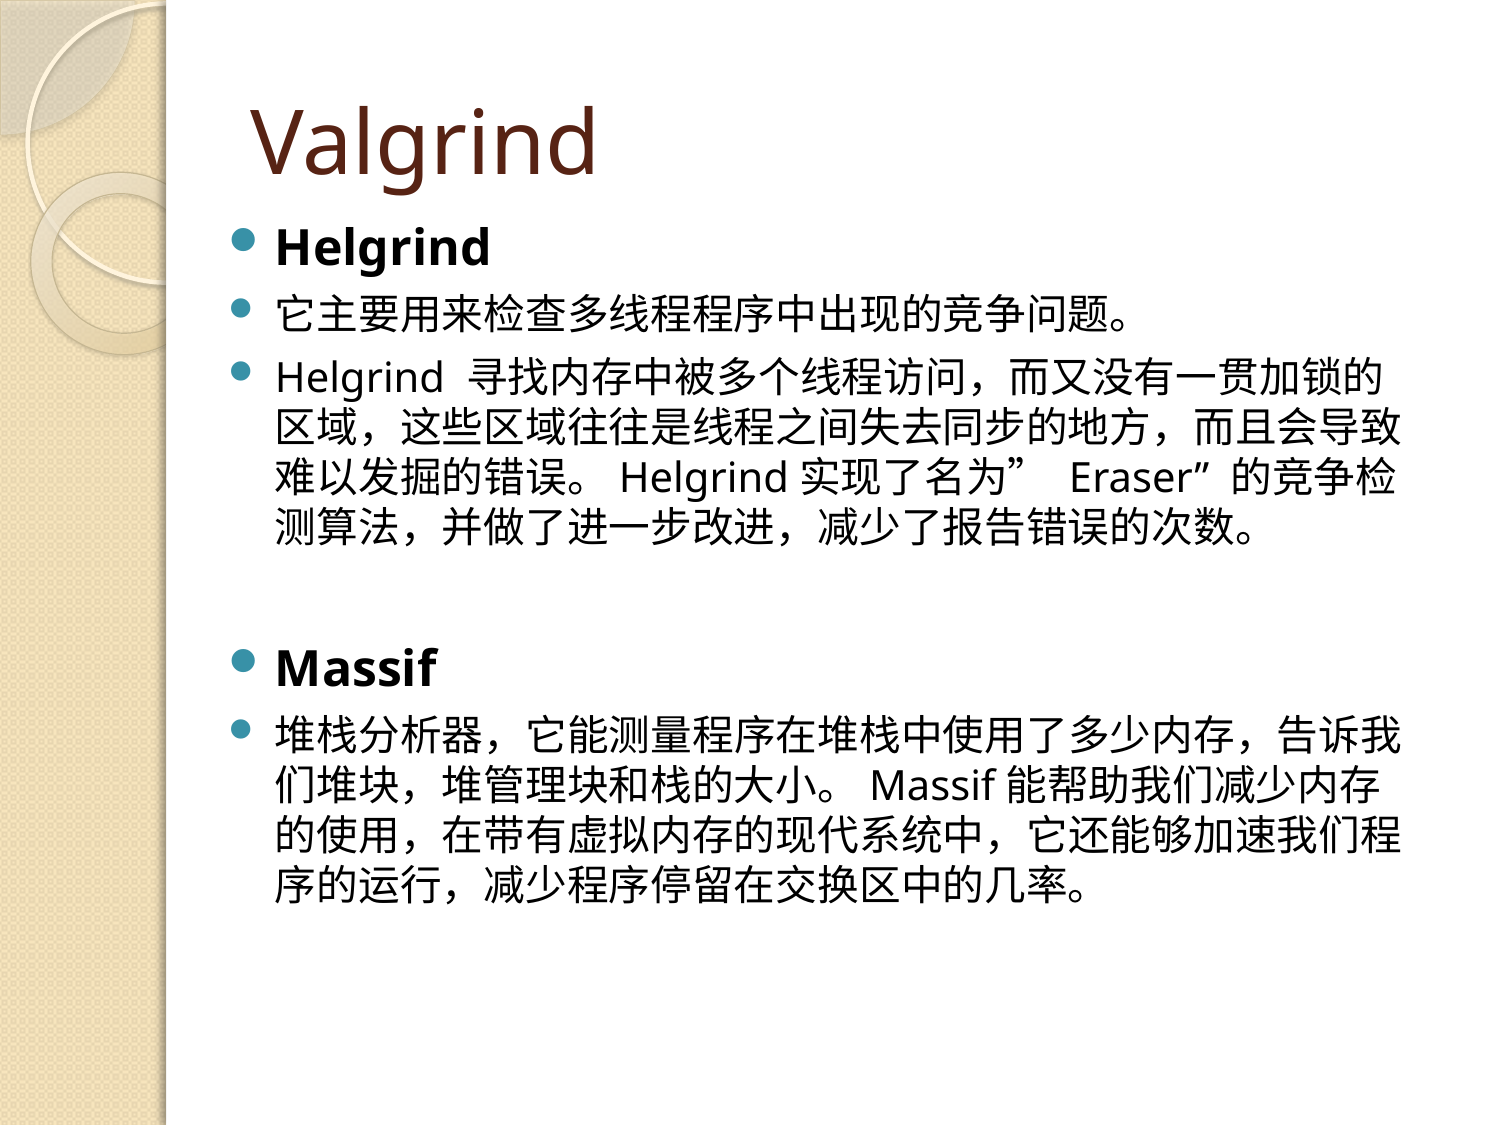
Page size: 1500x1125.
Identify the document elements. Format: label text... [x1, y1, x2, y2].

list Helgrind 它主要用来检查多线程程序中出现的竞争问题。 Helgrind 寻找内存中被多个线程访问，而又没有一贯加锁的区域，这些区域往往是线程之间失去同步的地方，而且会导致难以发掘的错误。Helgrind实现了名为” Eraser” 的竞争检测算法，并做了进一步改进，减少了报告错误的次数。 Massif 堆栈分析器，它能测量程序在堆栈中使用了多少内存，告诉我们堆块，堆管理块和栈的大小。Massif能帮助我们减少内存的使用，在带有虚拟内存的现代系统中，它还能够加速我们程序的运行，减少程序停留在交换区中的几率。 [199, 208, 1430, 996]
title Valgrind [235, 45, 1466, 233]
